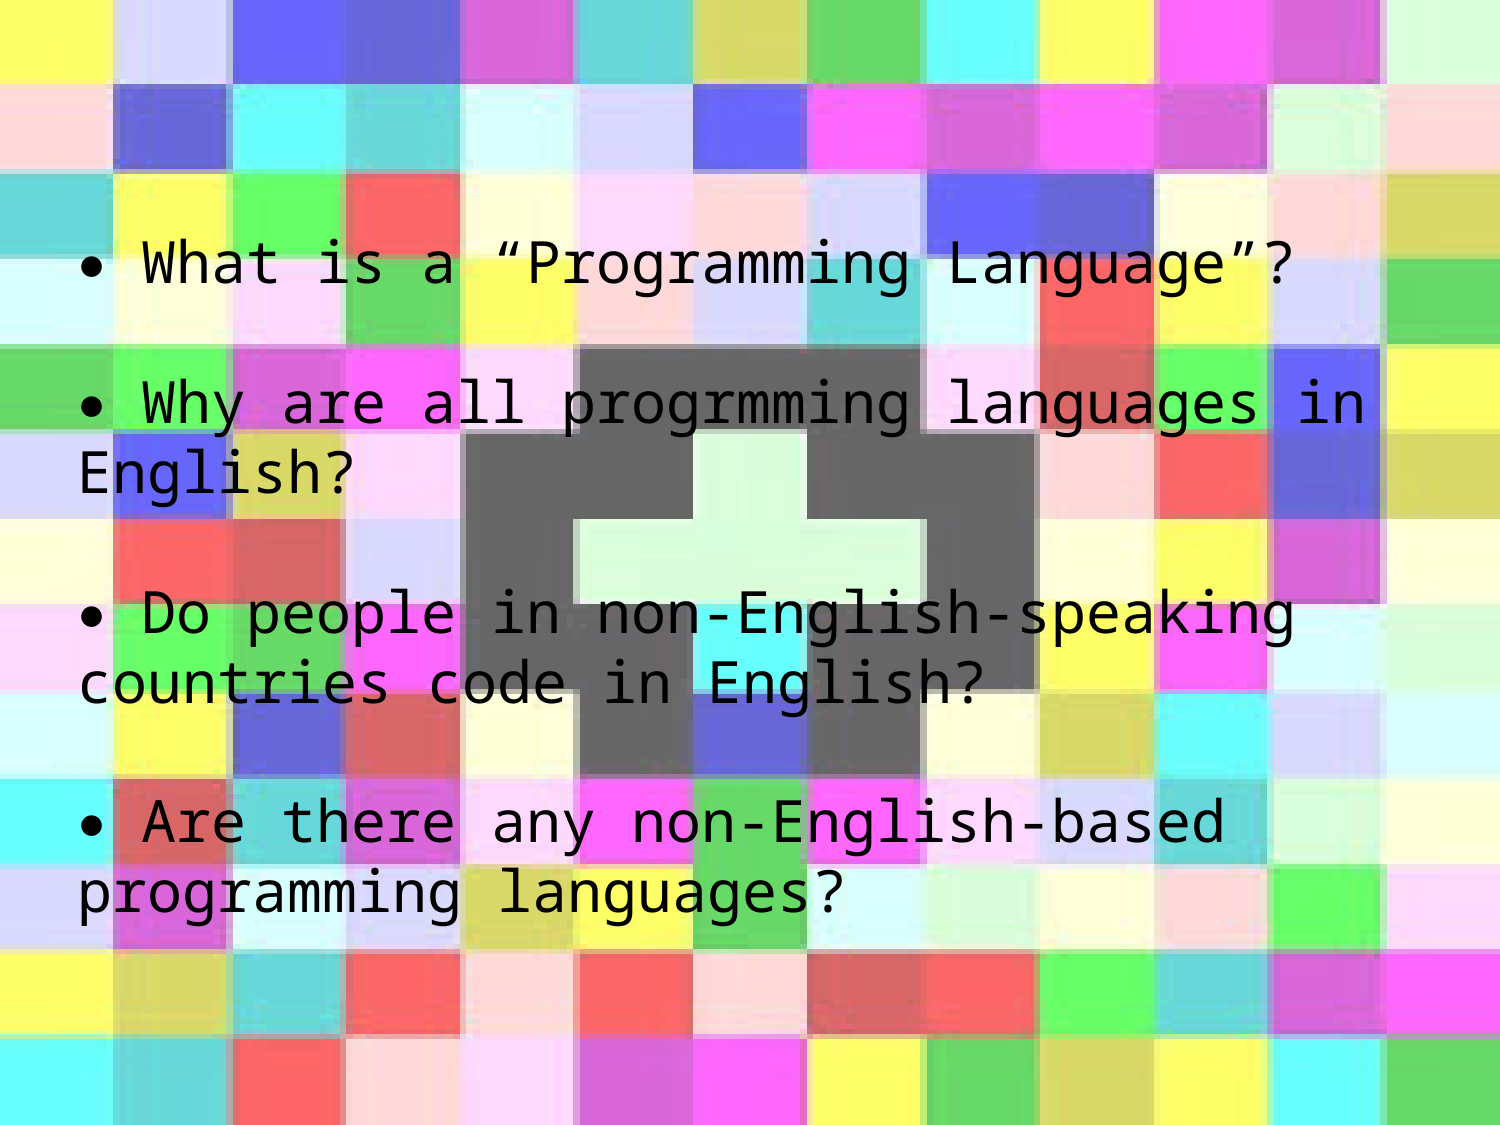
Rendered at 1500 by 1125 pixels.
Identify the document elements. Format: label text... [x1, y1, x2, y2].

title • What is a “Programming Language”? • Why are all progrmming languages in English? • Do people in non-English-speaking countries code in English? • Are there any non-English-based programming languages? [62, 200, 1475, 950]
